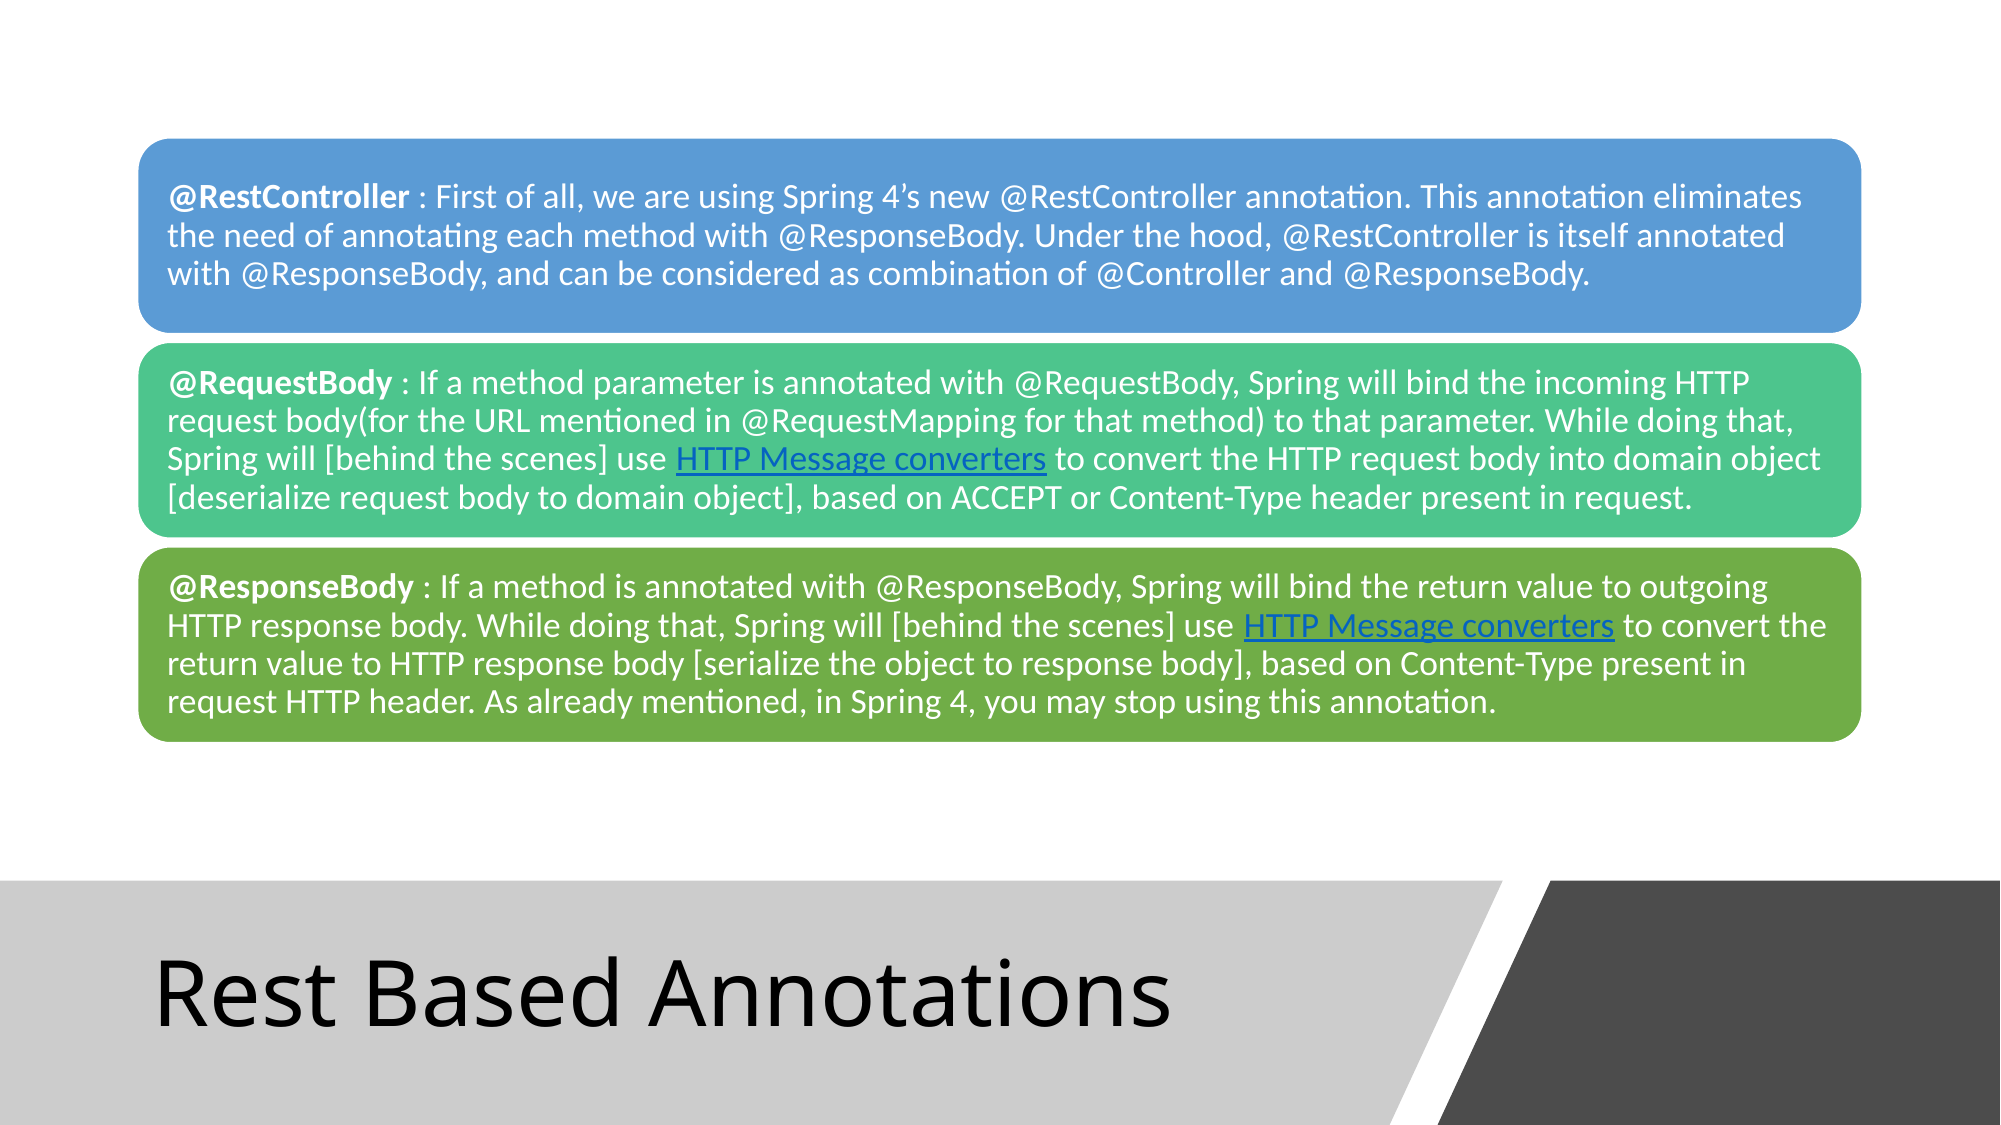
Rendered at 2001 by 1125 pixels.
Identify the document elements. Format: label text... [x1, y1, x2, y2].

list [137, 105, 1863, 775]
title Rest Based Annotations [137, 907, 1404, 1087]
text_box [0, 879, 1505, 1125]
text_box [1436, 879, 2000, 1125]
